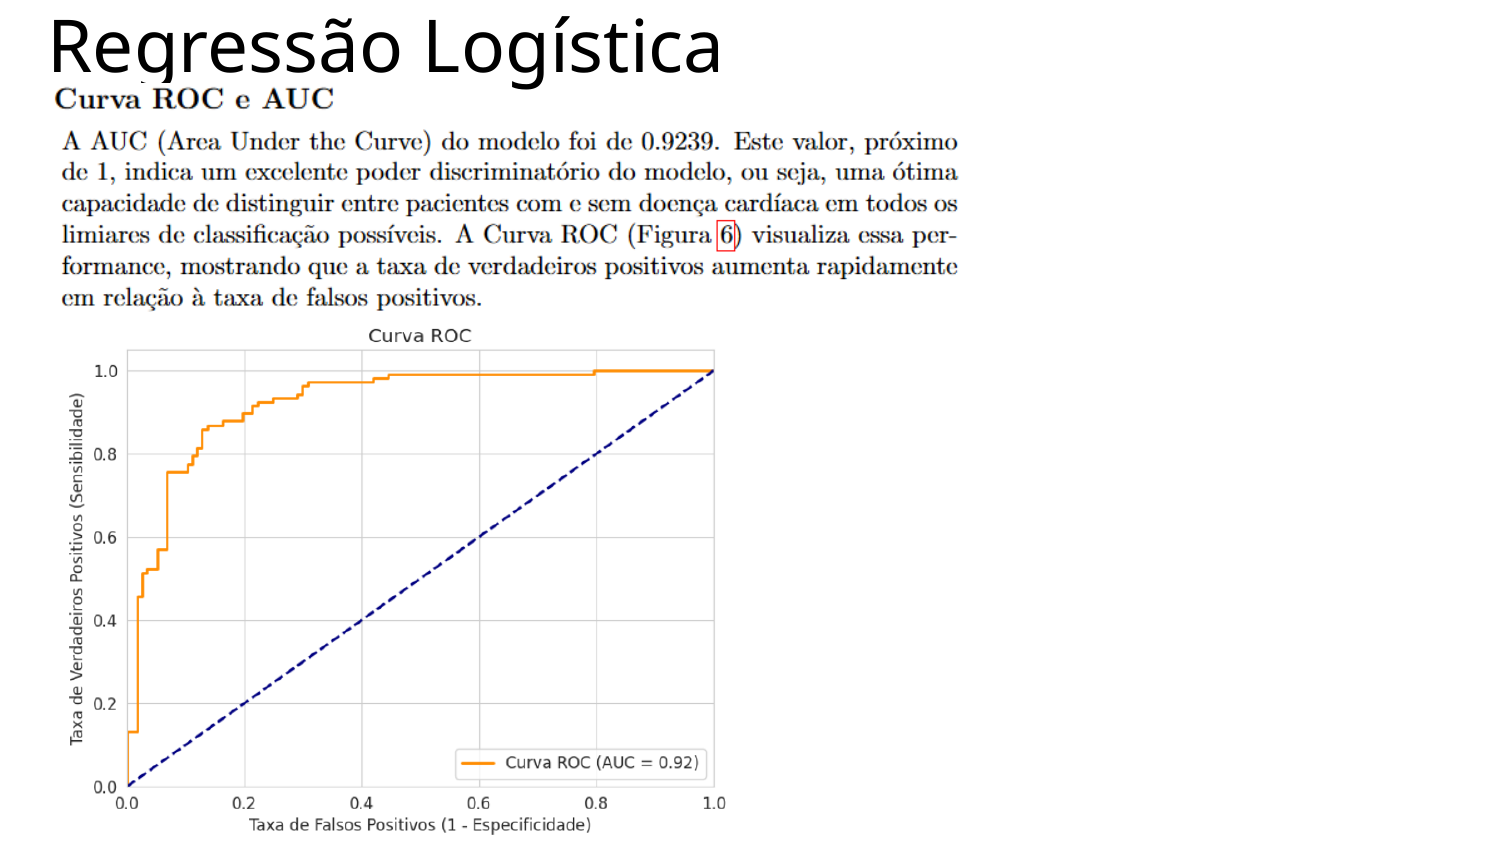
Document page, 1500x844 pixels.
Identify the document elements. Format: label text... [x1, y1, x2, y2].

picture [60, 318, 732, 844]
title Regressão Logística [32, 50, 1431, 211]
picture [47, 83, 966, 312]
